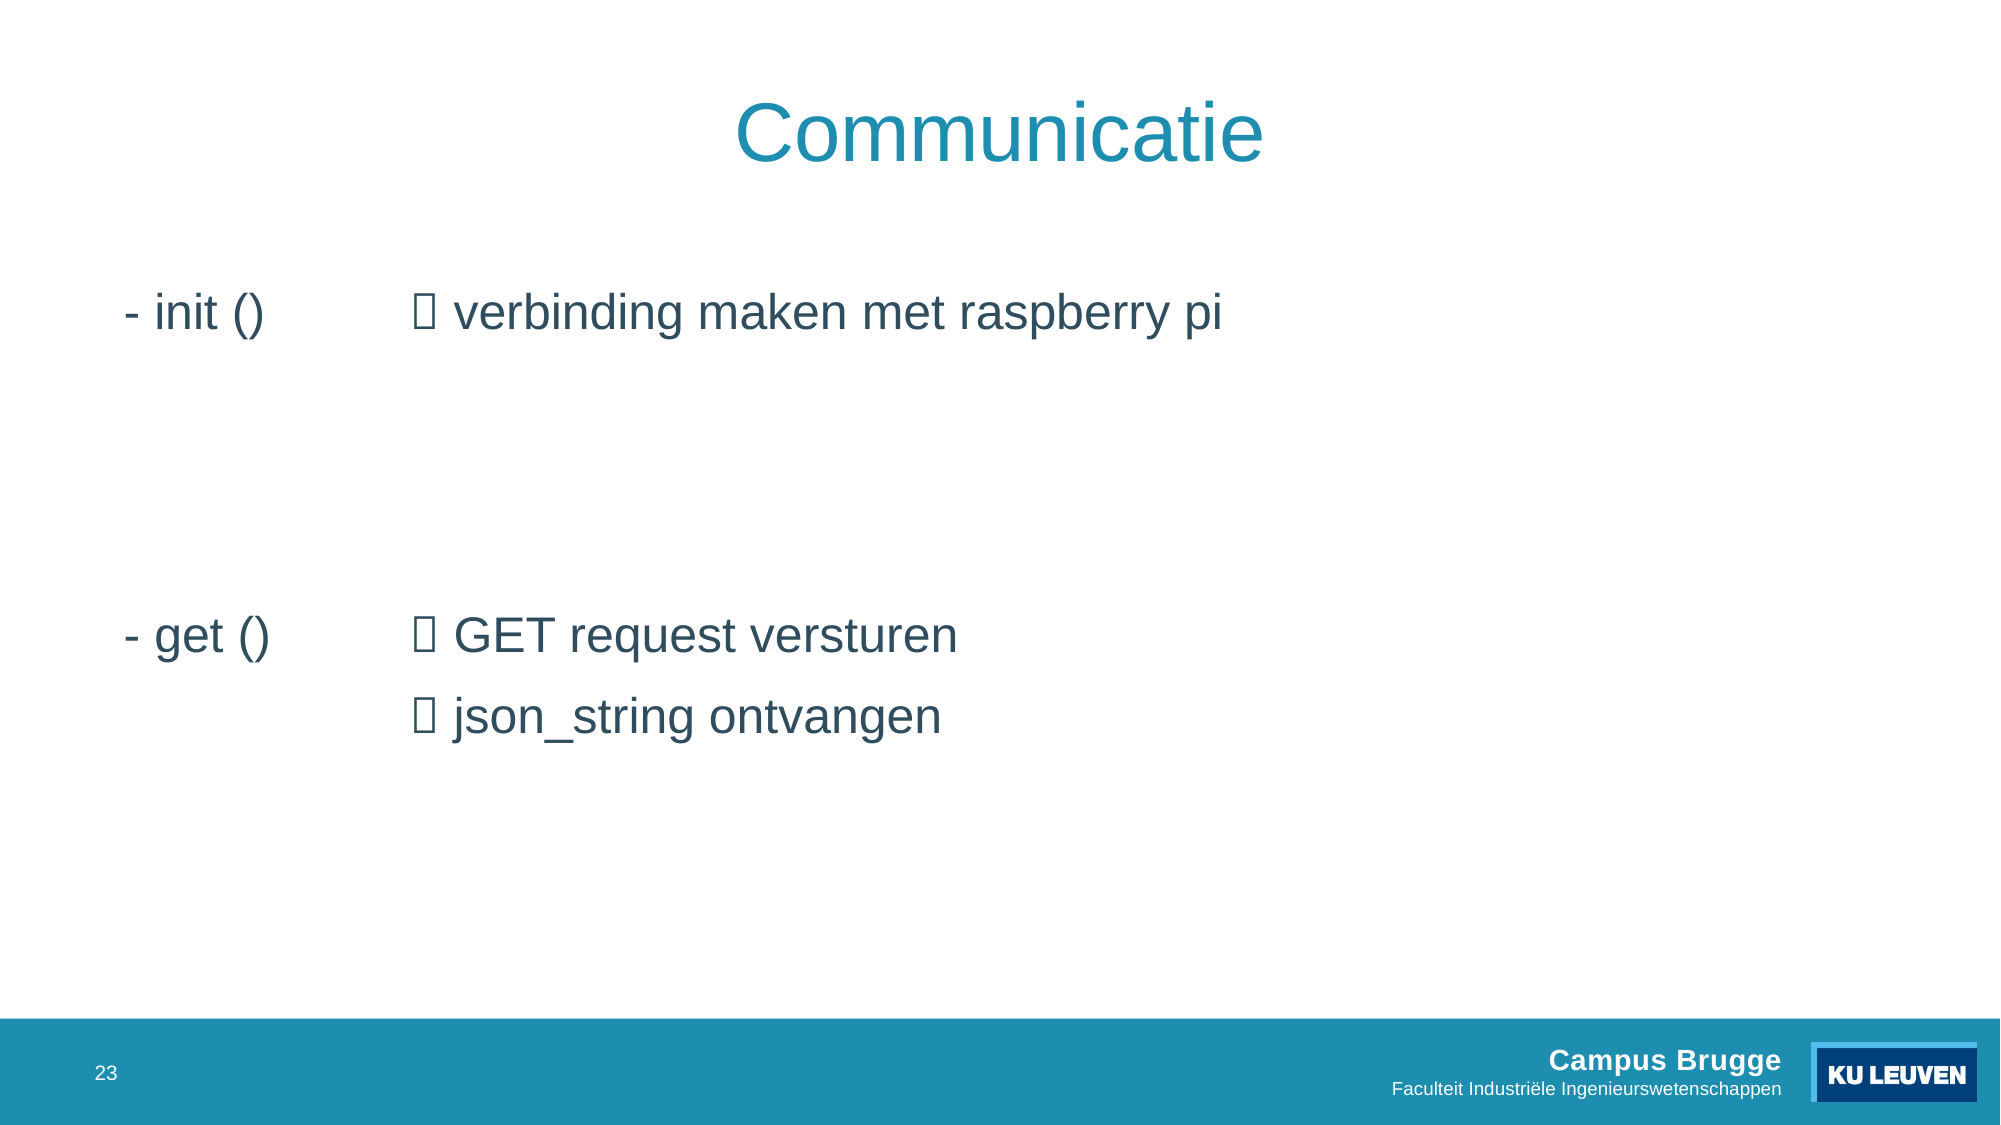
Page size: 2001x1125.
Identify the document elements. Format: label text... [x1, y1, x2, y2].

slide_number 23 [94, 1018, 201, 1125]
list - init ()  verbinding maken met raspberry pi - get ()  GET request versturen  json_string ontvangen [94, 271, 1906, 1004]
title Communicatie [94, 33, 1906, 223]
picture [1811, 1042, 1977, 1102]
